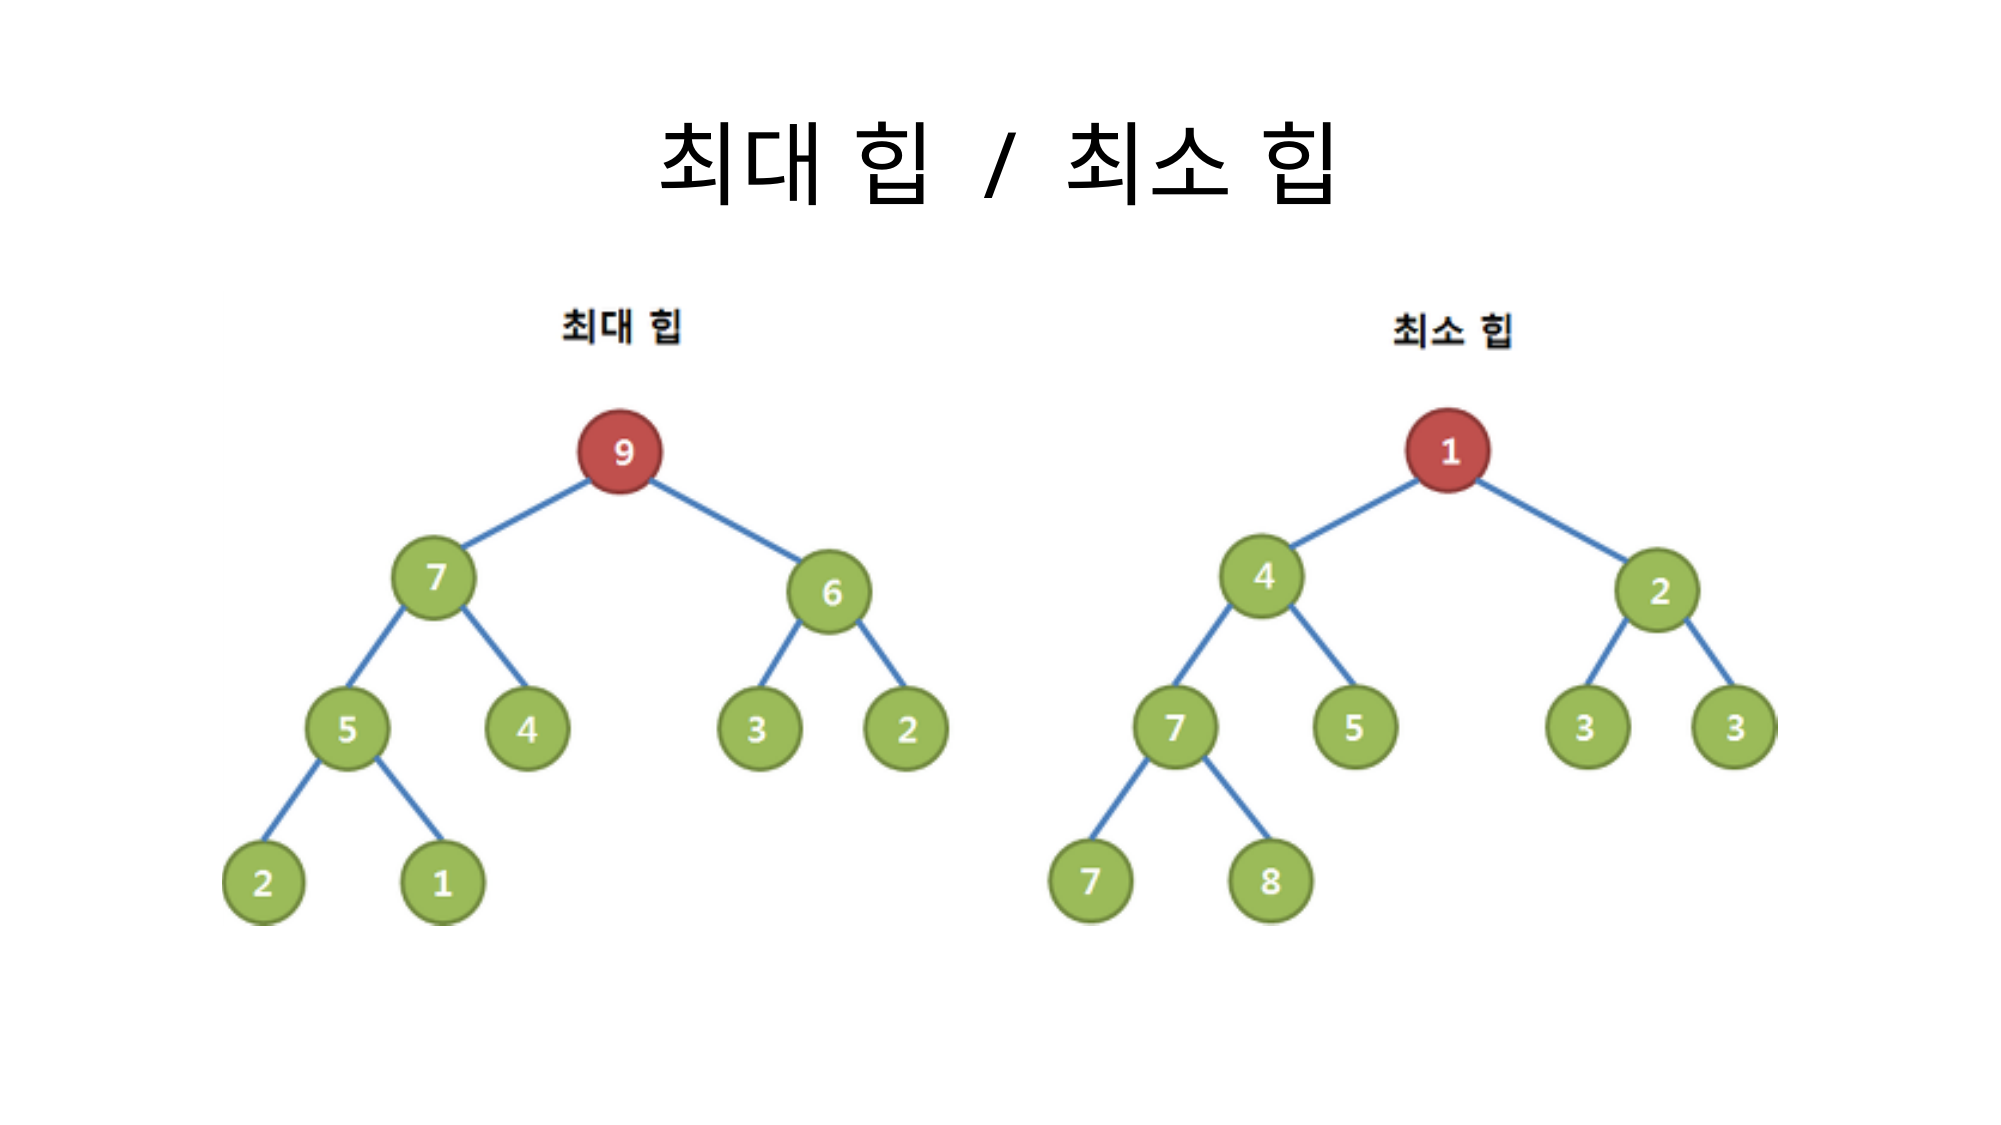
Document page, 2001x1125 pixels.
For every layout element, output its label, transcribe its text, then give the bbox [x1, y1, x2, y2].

title 최대 힙 / 최소 힙 [137, 59, 1863, 278]
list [222, 291, 1778, 926]
